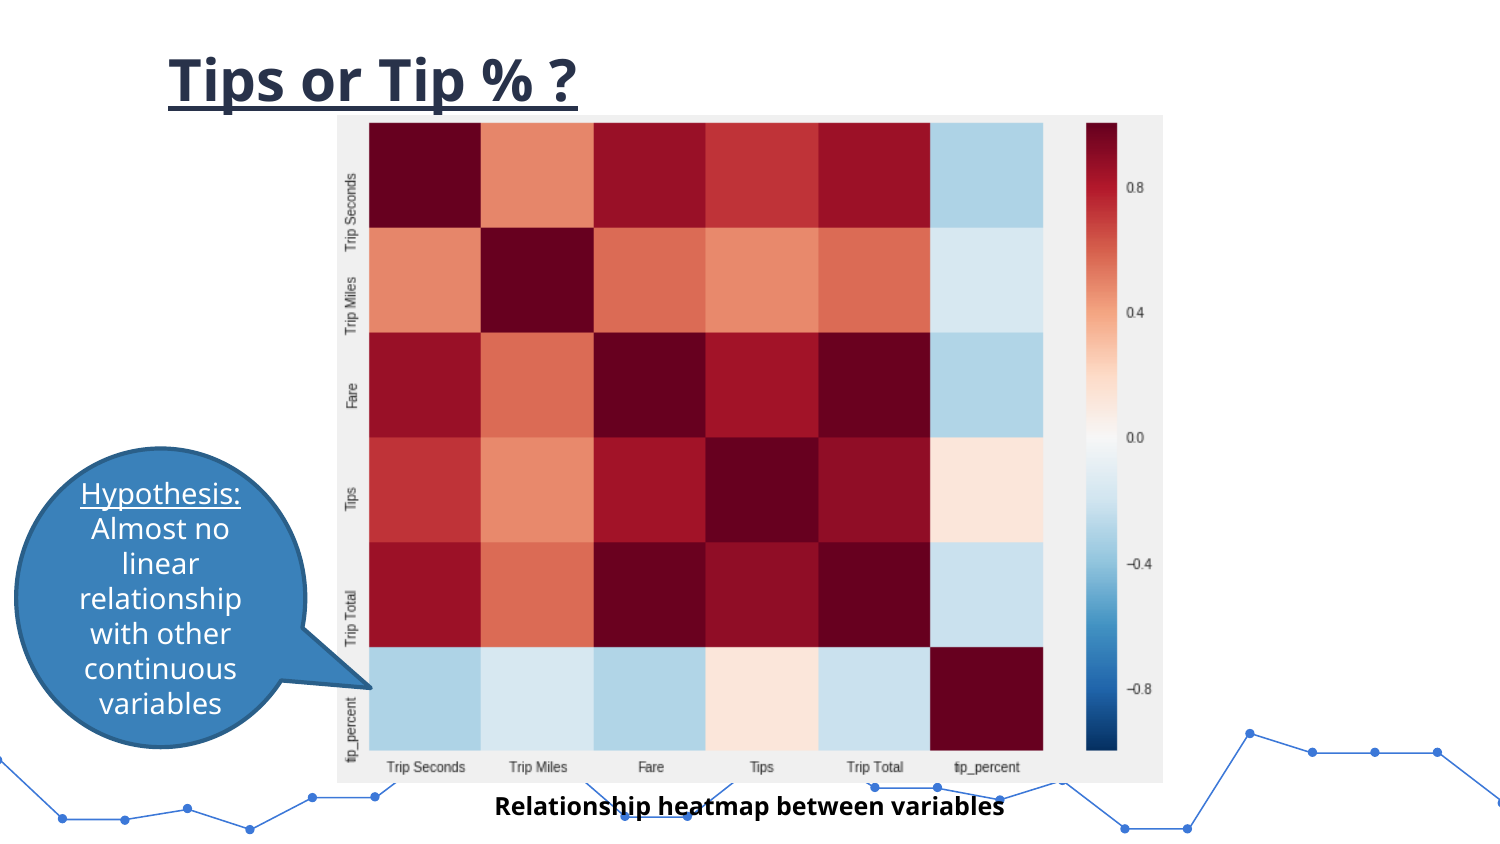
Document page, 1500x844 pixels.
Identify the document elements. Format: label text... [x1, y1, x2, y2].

text_box Hypothesis: Almost no linear relationship with other continuous variables [14, 446, 332, 750]
picture [337, 115, 1163, 784]
text_box Relationship heatmap between variables [346, 792, 1154, 828]
text_box Tips or Tip % ? [153, 36, 1324, 121]
